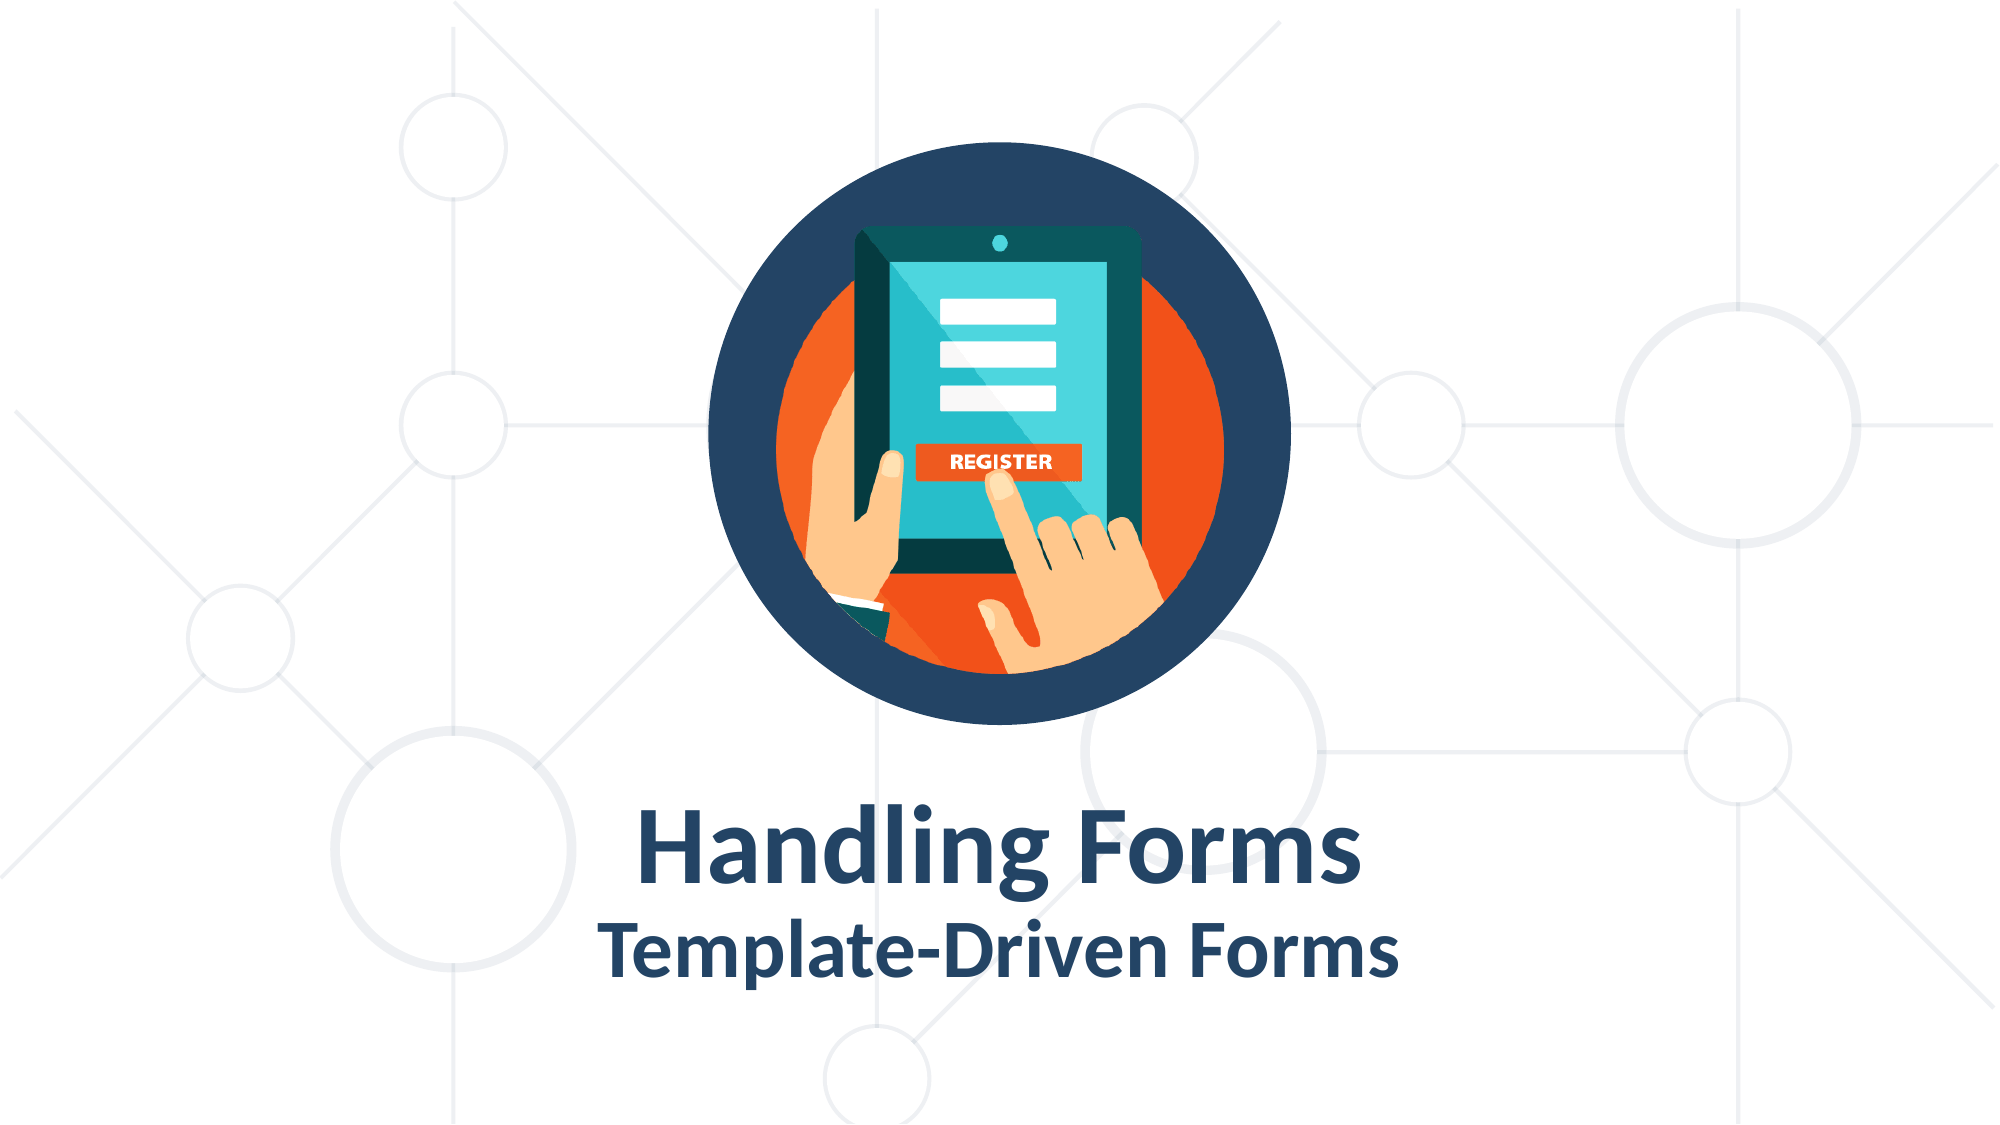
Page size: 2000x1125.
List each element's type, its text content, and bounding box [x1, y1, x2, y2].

picture [774, 224, 1225, 676]
list Handling Forms [100, 771, 1899, 898]
list Template-Driven Forms [100, 900, 1899, 983]
